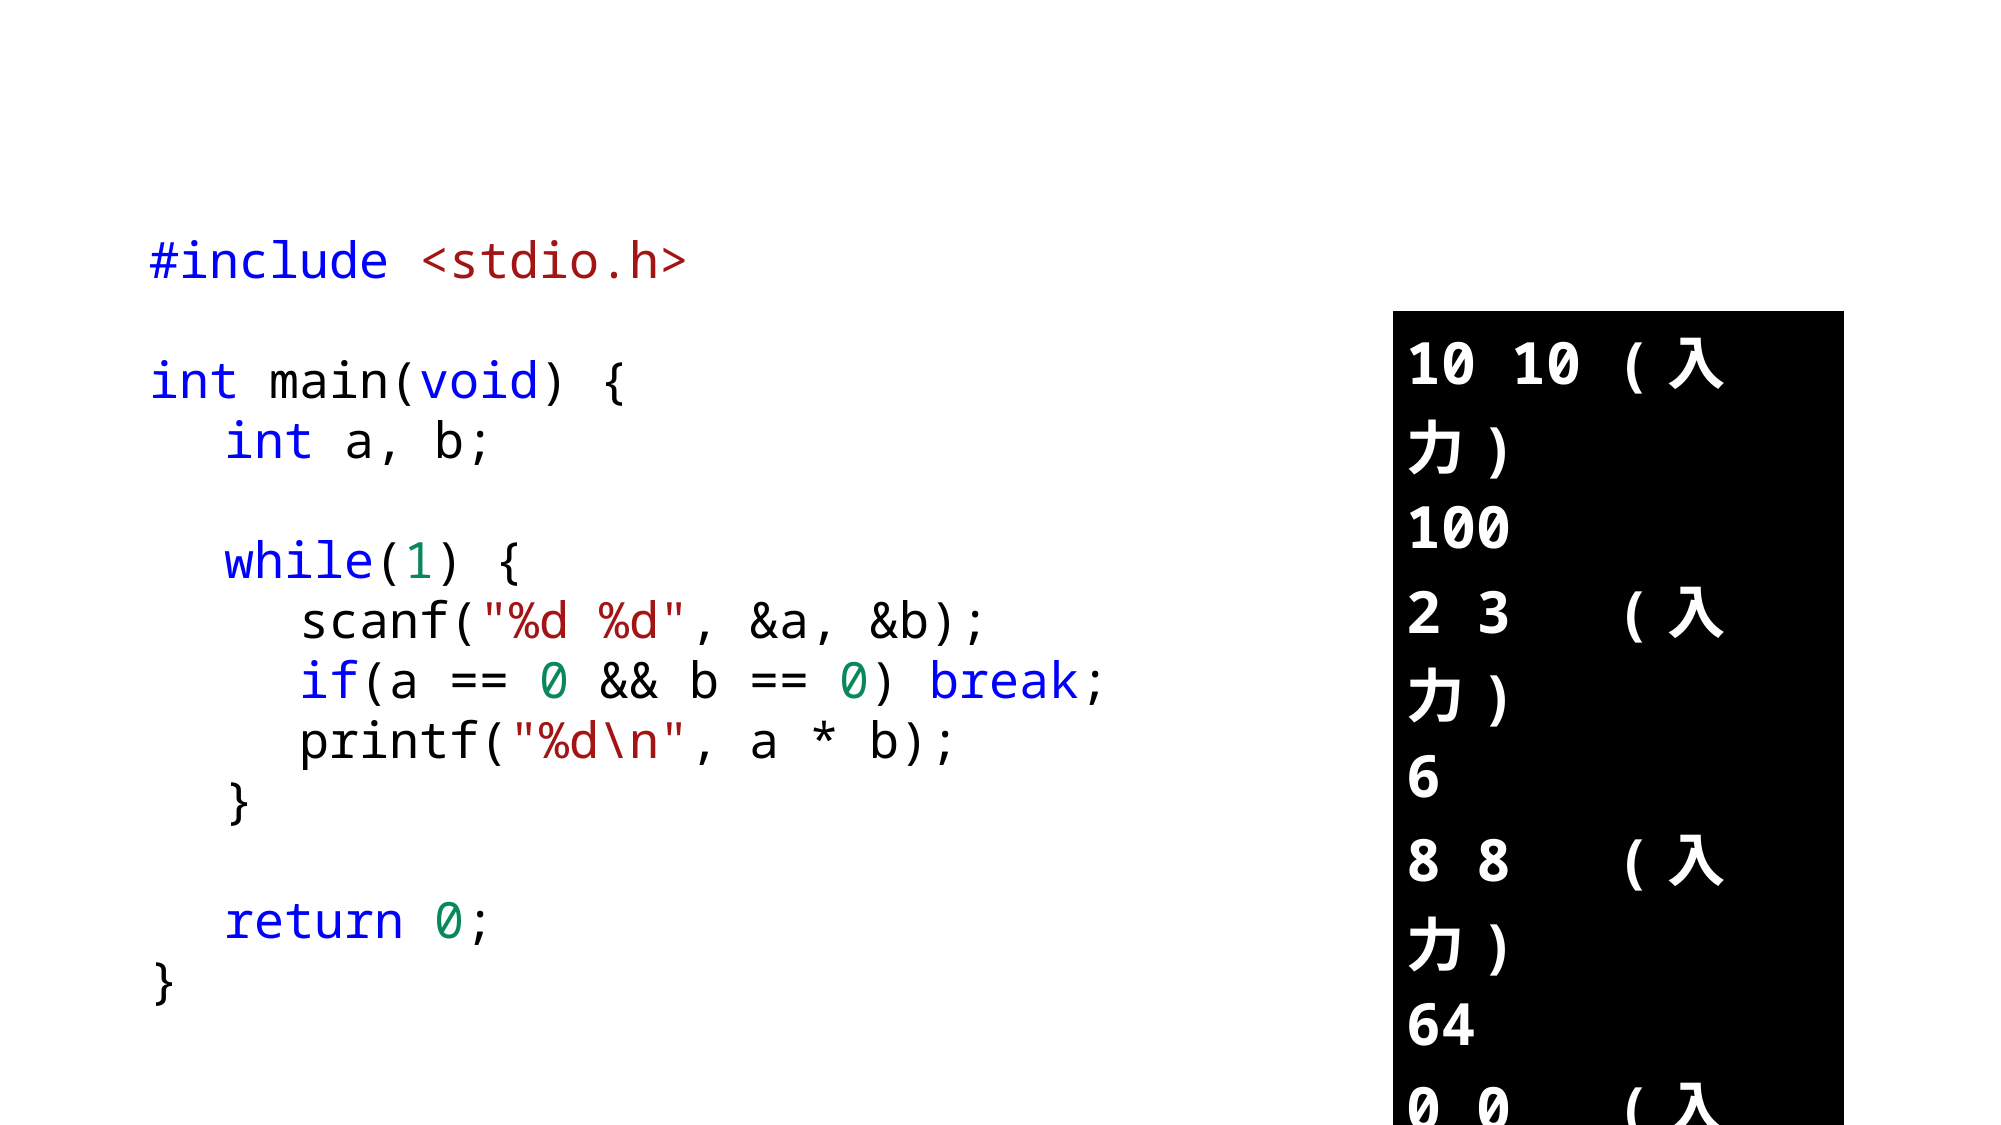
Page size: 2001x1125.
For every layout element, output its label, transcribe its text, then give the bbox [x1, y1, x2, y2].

table_header 10 10 (入力) 100 2 3 (入力) 6 8 8 (入力) 64 0 0 (入力) [1393, 311, 1844, 1125]
text_box #include <stdio.h> int main(void) { int a, b; while(1) { scanf("%d %d", &a, &b); if(a == 0 && b == 0) break; printf("%d\n", a * b); } return 0; } [134, 221, 1135, 1017]
